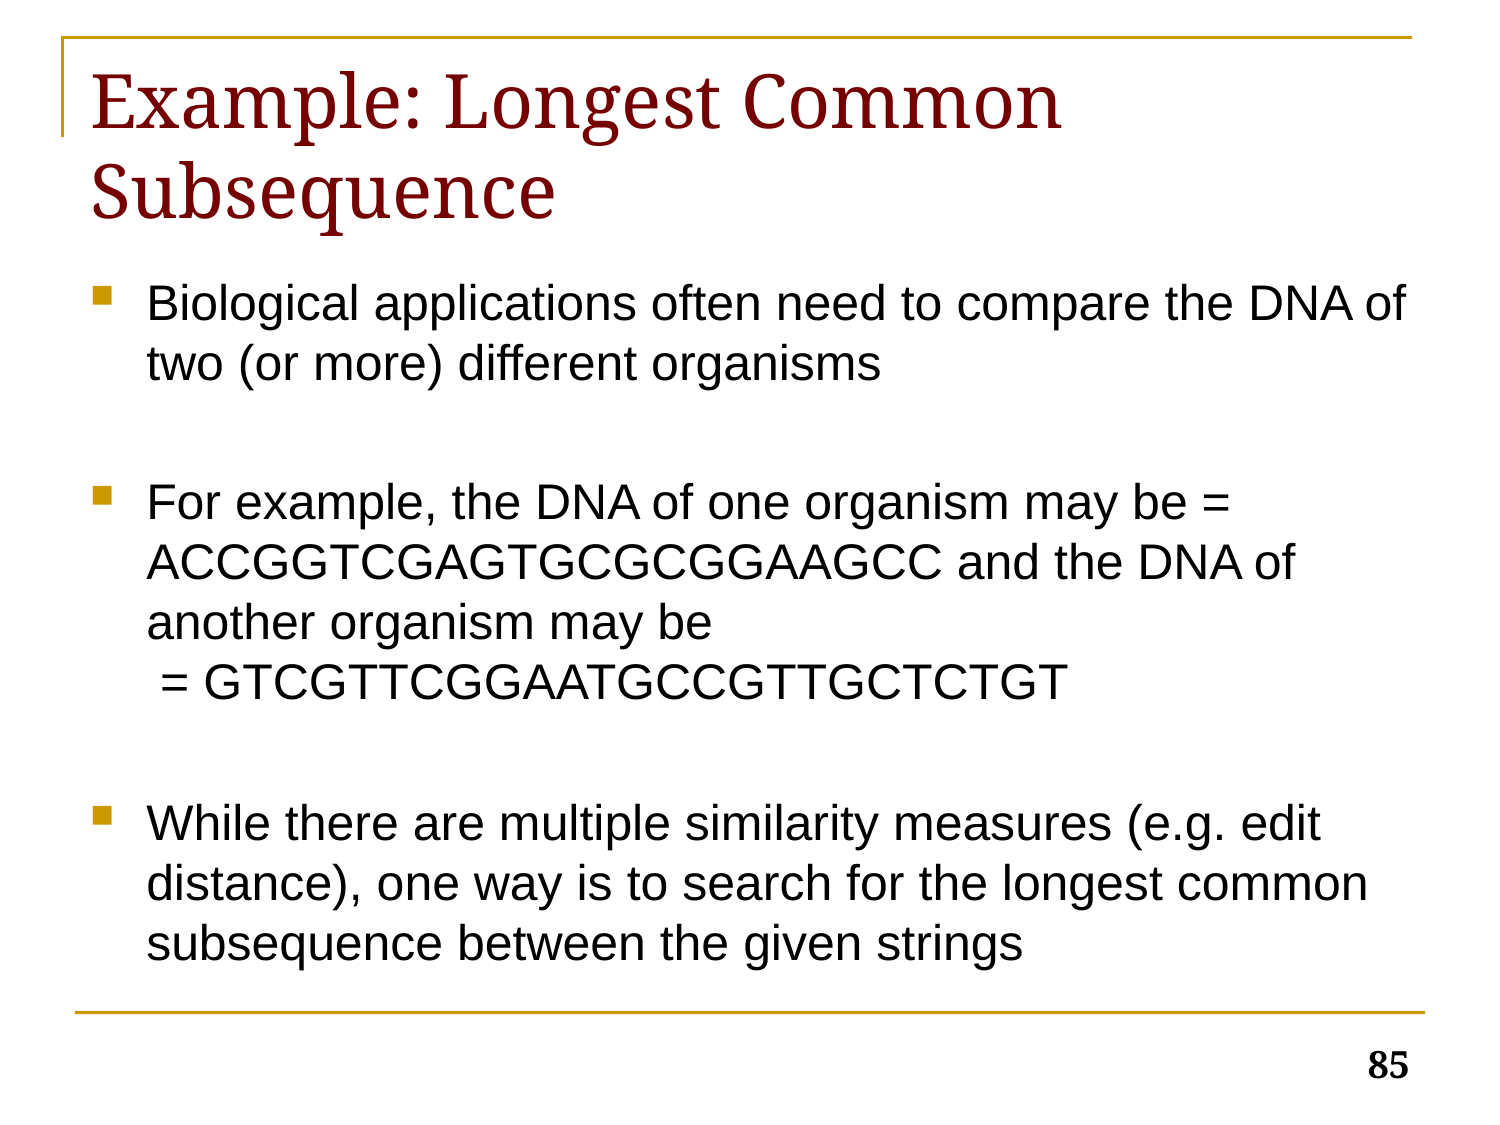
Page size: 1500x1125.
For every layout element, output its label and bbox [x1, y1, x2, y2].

slide_number [1074, 1023, 1426, 1100]
title [74, 45, 1426, 233]
